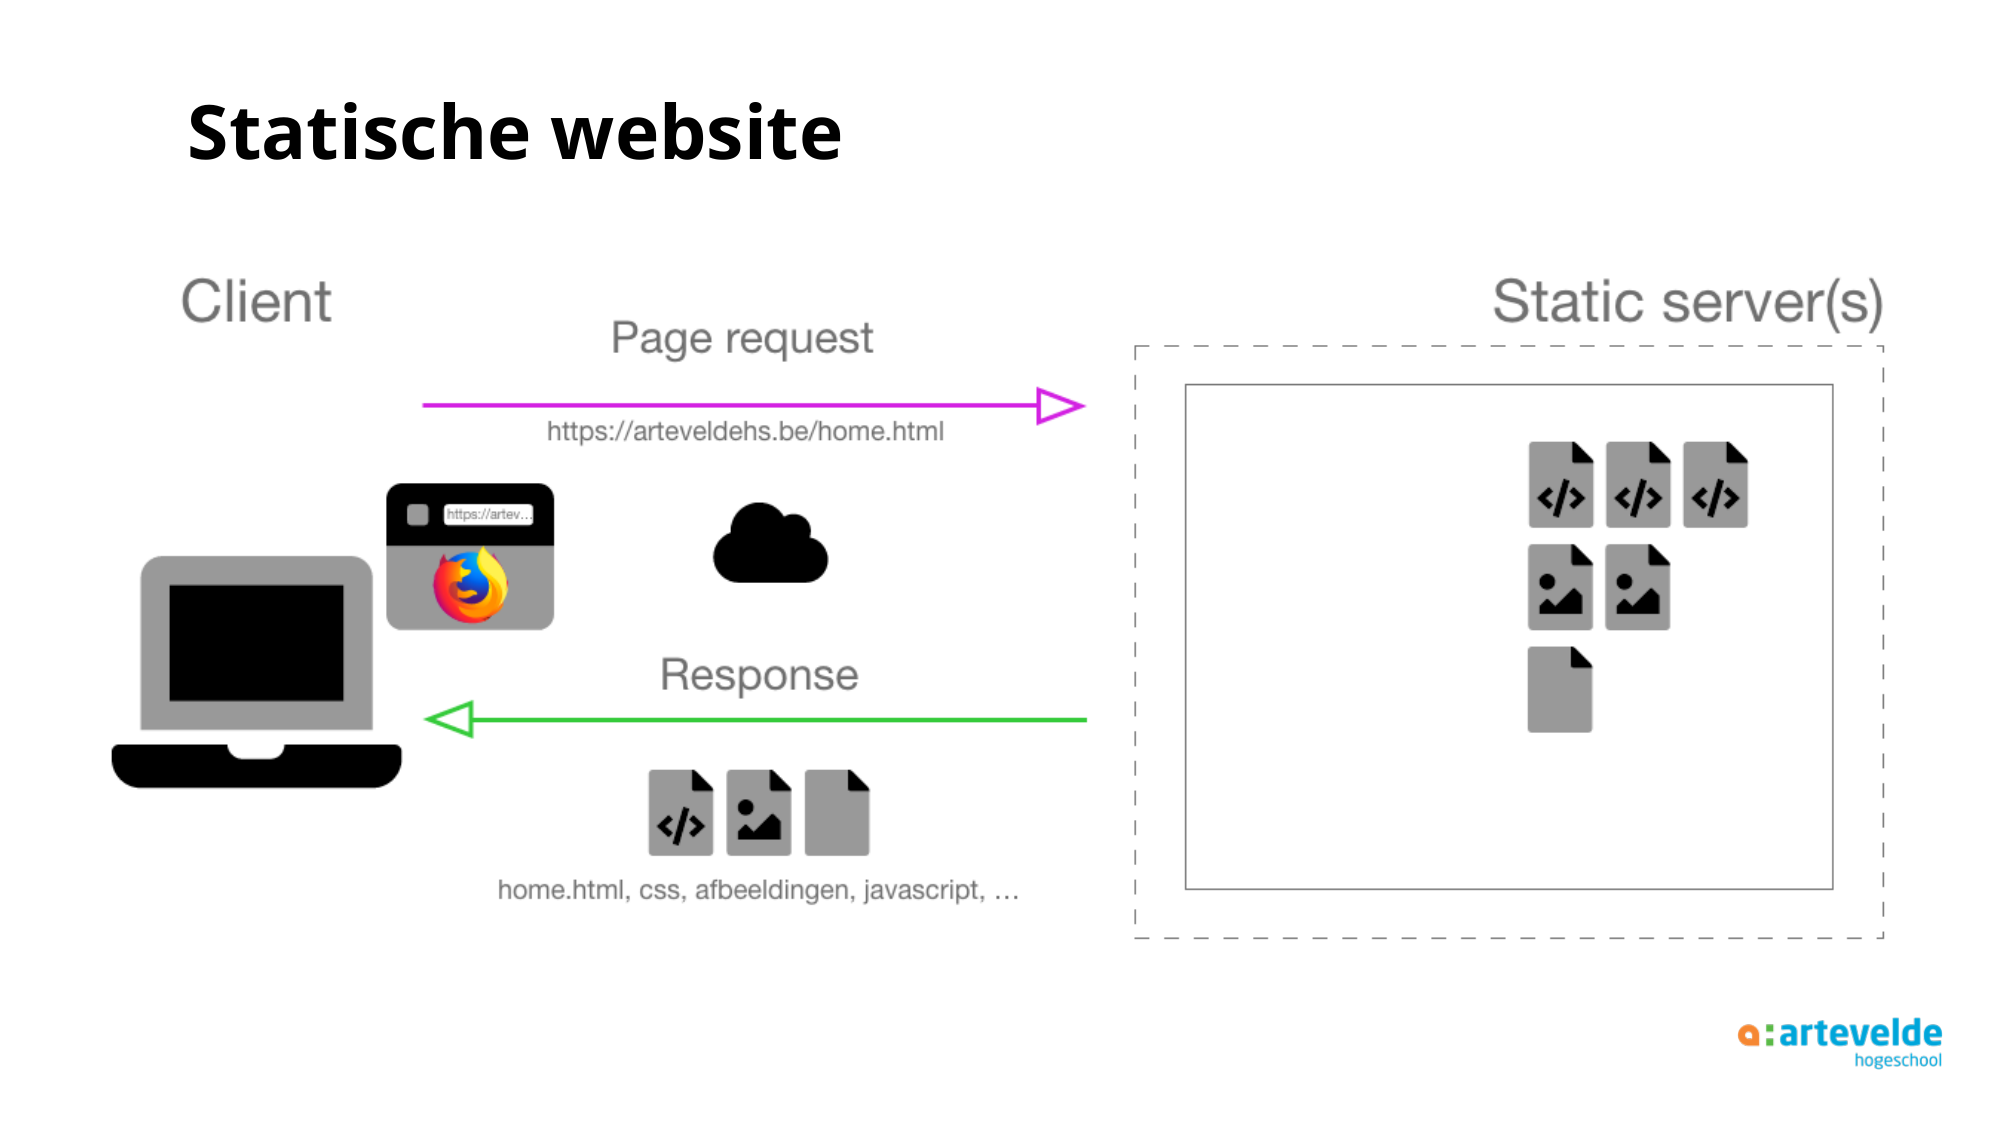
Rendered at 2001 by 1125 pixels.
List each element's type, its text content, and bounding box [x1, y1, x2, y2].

picture [1710, 990, 1970, 1097]
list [63, 203, 1964, 1009]
title Statische website [177, 87, 1937, 203]
